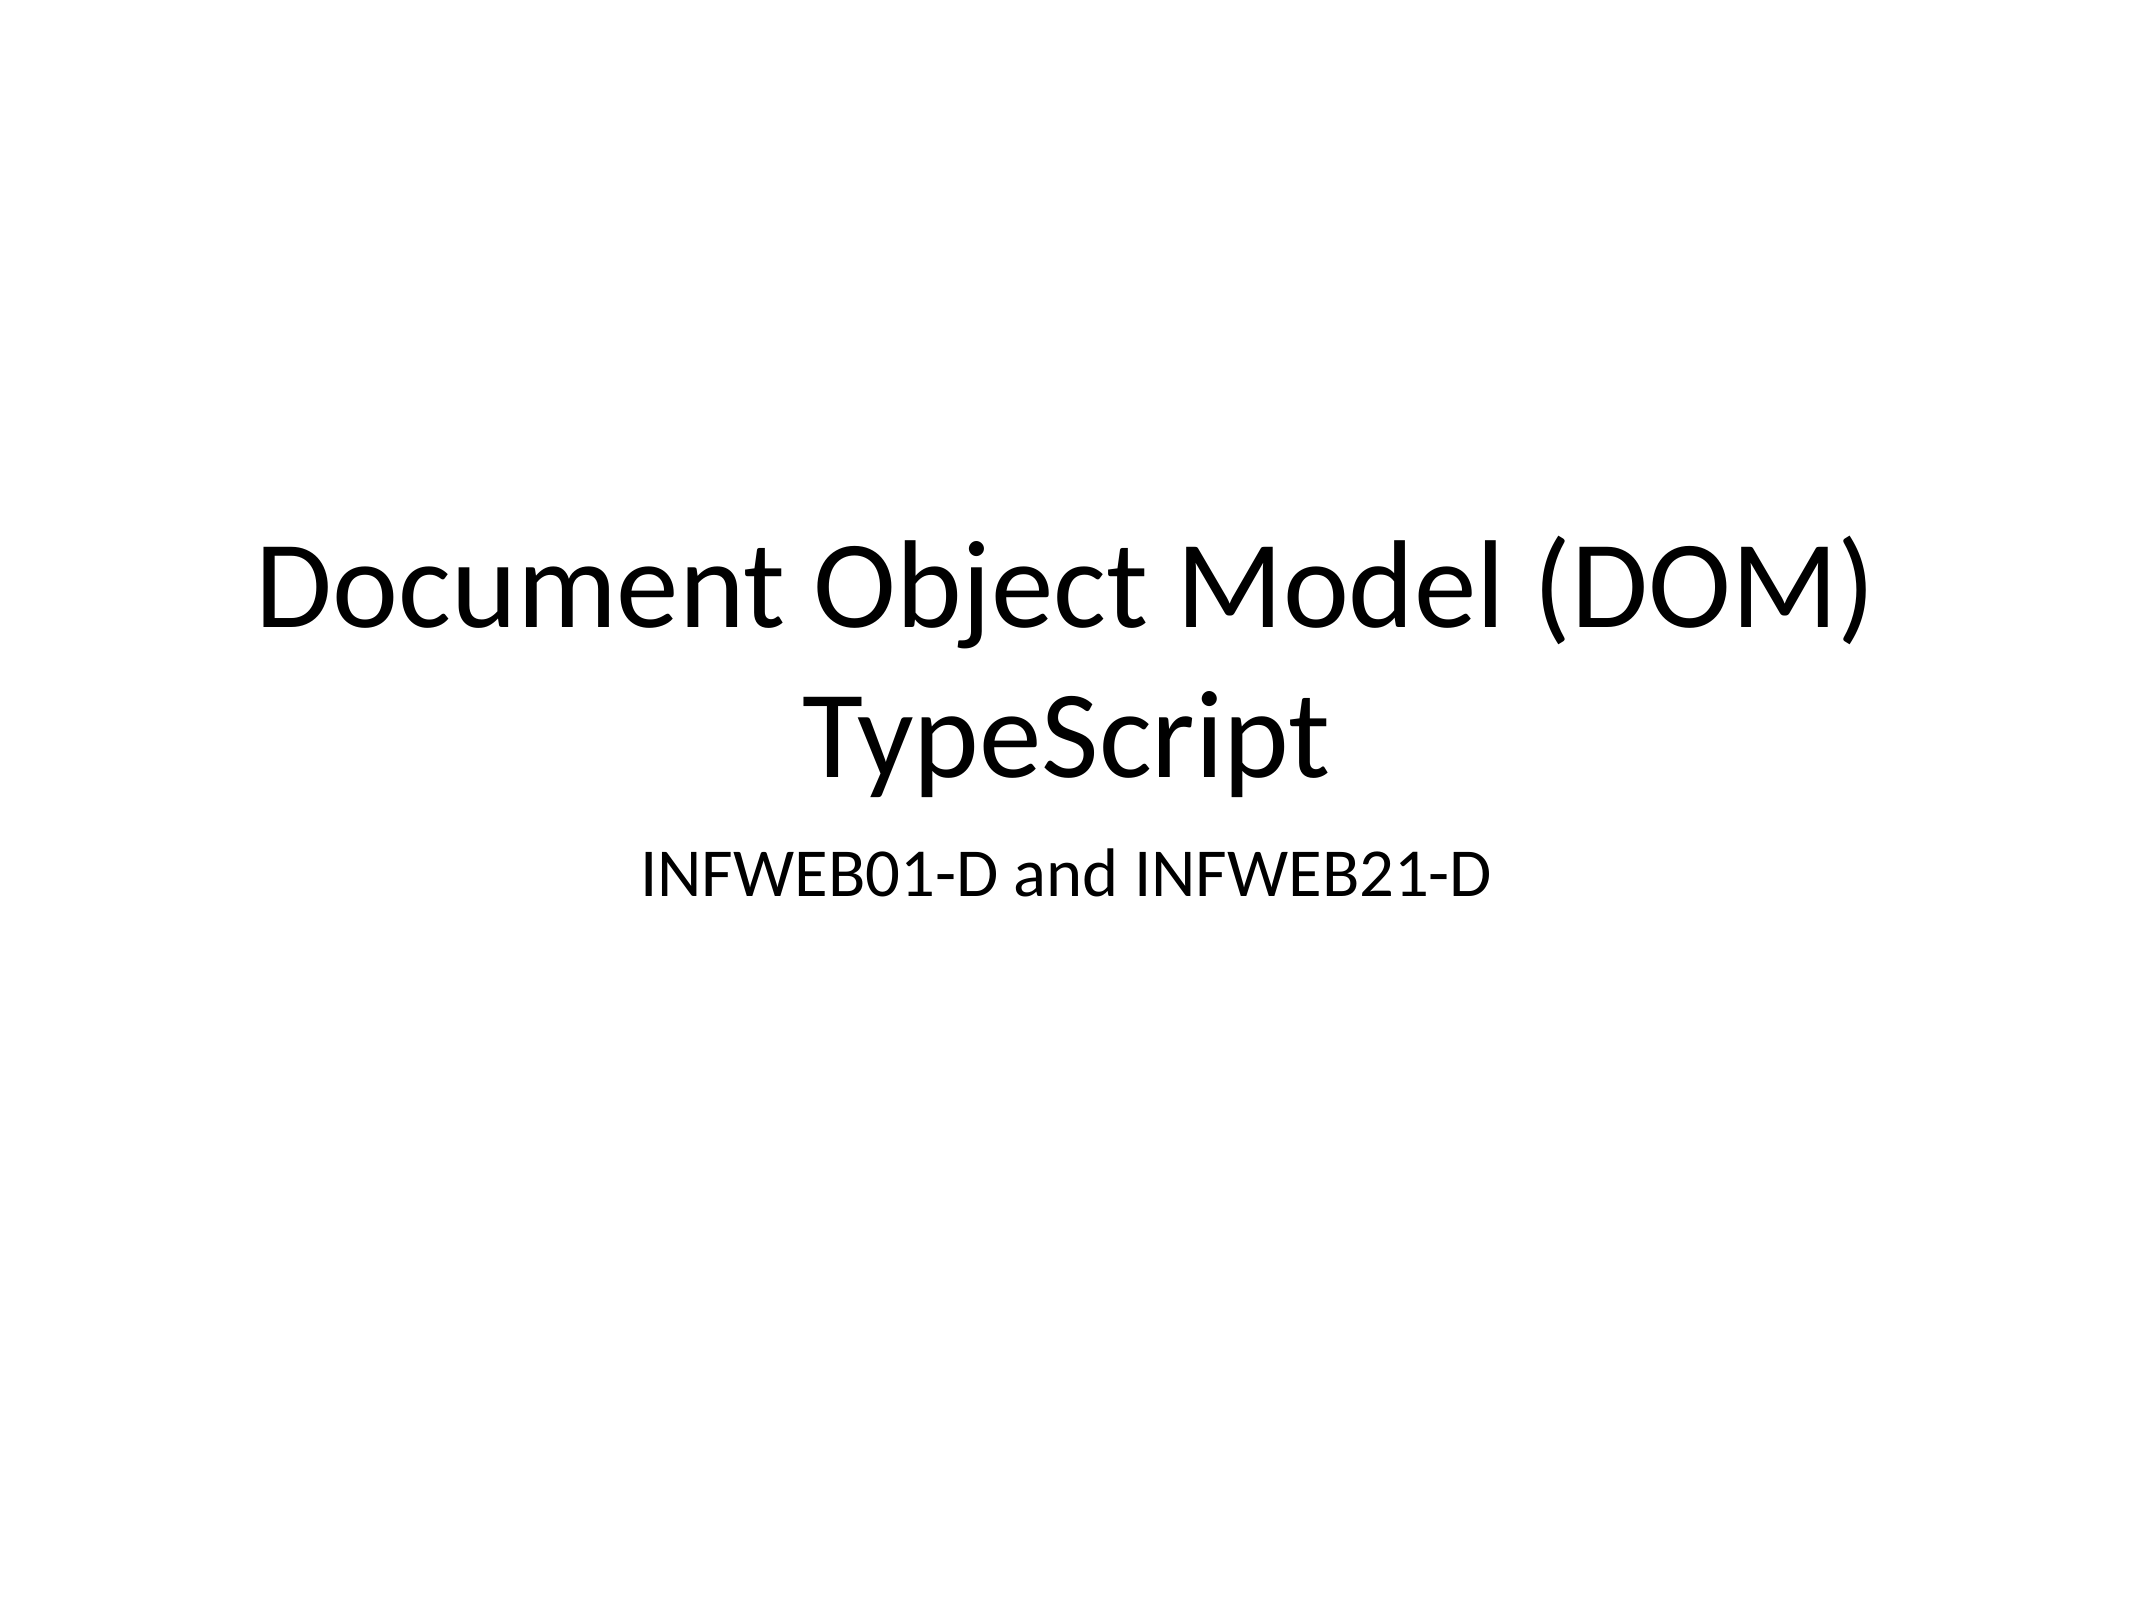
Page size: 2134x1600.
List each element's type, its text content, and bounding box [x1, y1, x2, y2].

title Document Object Model (DOM) TypeScript [207, 268, 1926, 811]
text_box INFWEB01-D and INFWEB21-D [631, 819, 1502, 919]
